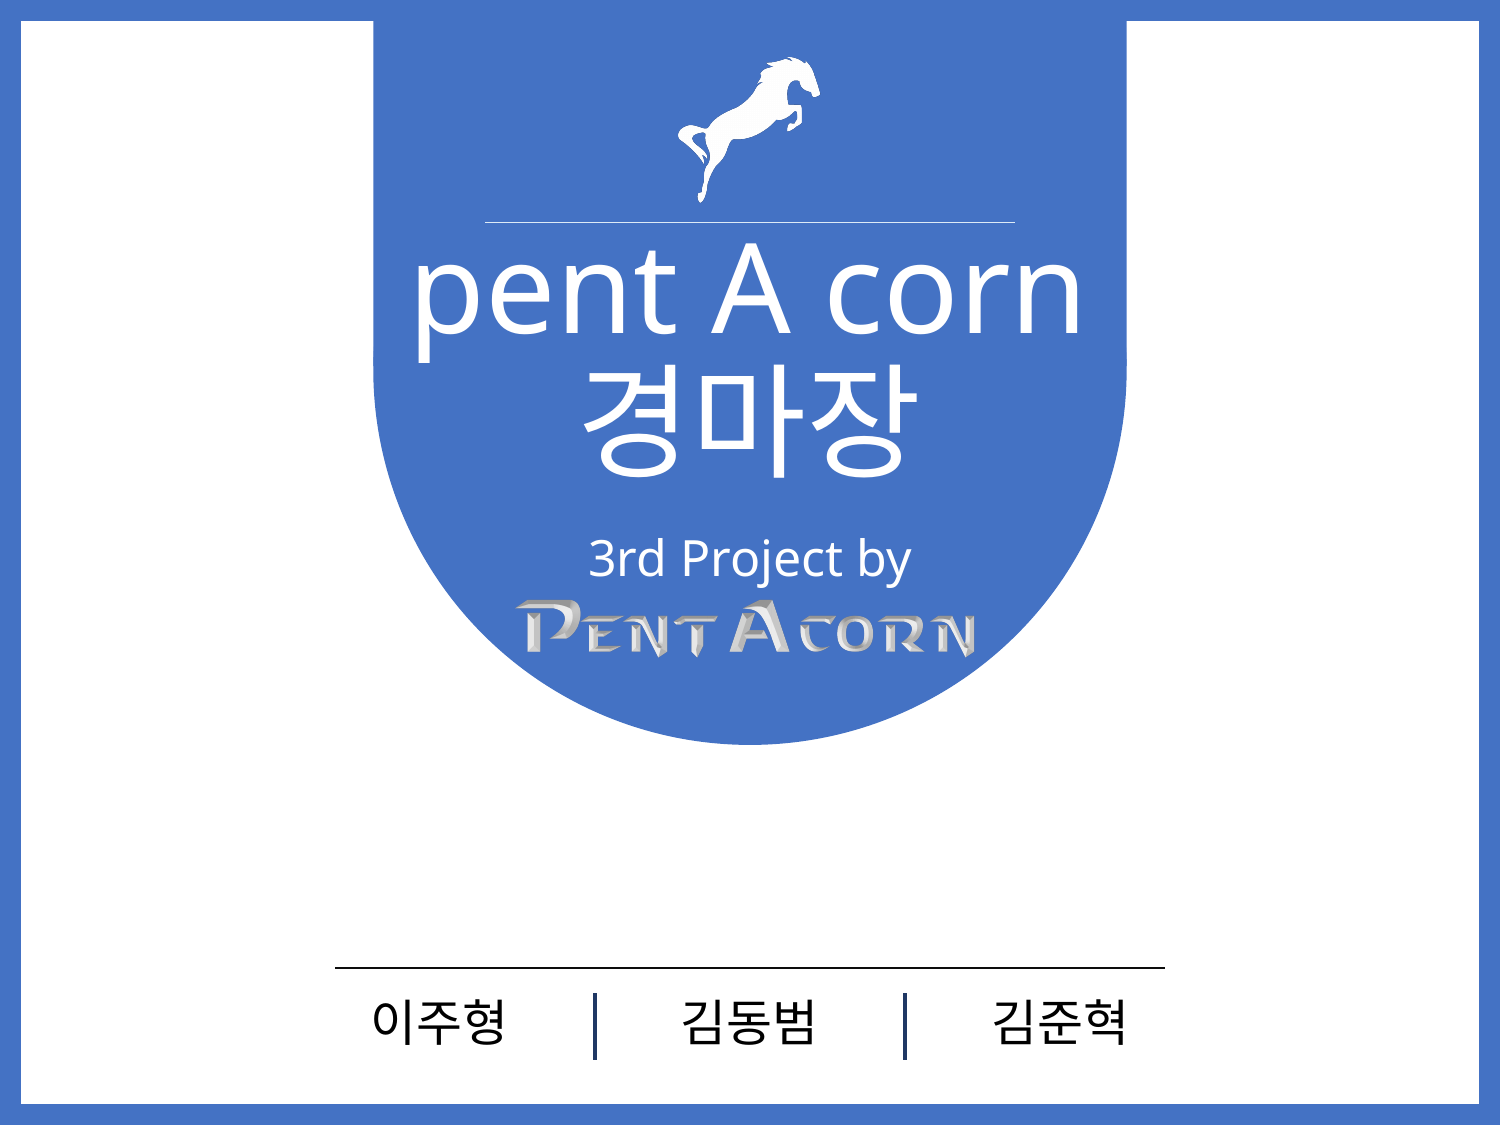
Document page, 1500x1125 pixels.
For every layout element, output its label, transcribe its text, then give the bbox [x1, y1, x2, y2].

text_box 김동범 [666, 984, 834, 1060]
text_box 이주형 [355, 984, 524, 1060]
title pent A corn 경마장 [305, 173, 1192, 503]
picture [514, 590, 986, 673]
subtitle 3rd Project by [440, 525, 1060, 678]
picture [676, 57, 822, 203]
text_box 김준혁 [976, 984, 1145, 1060]
